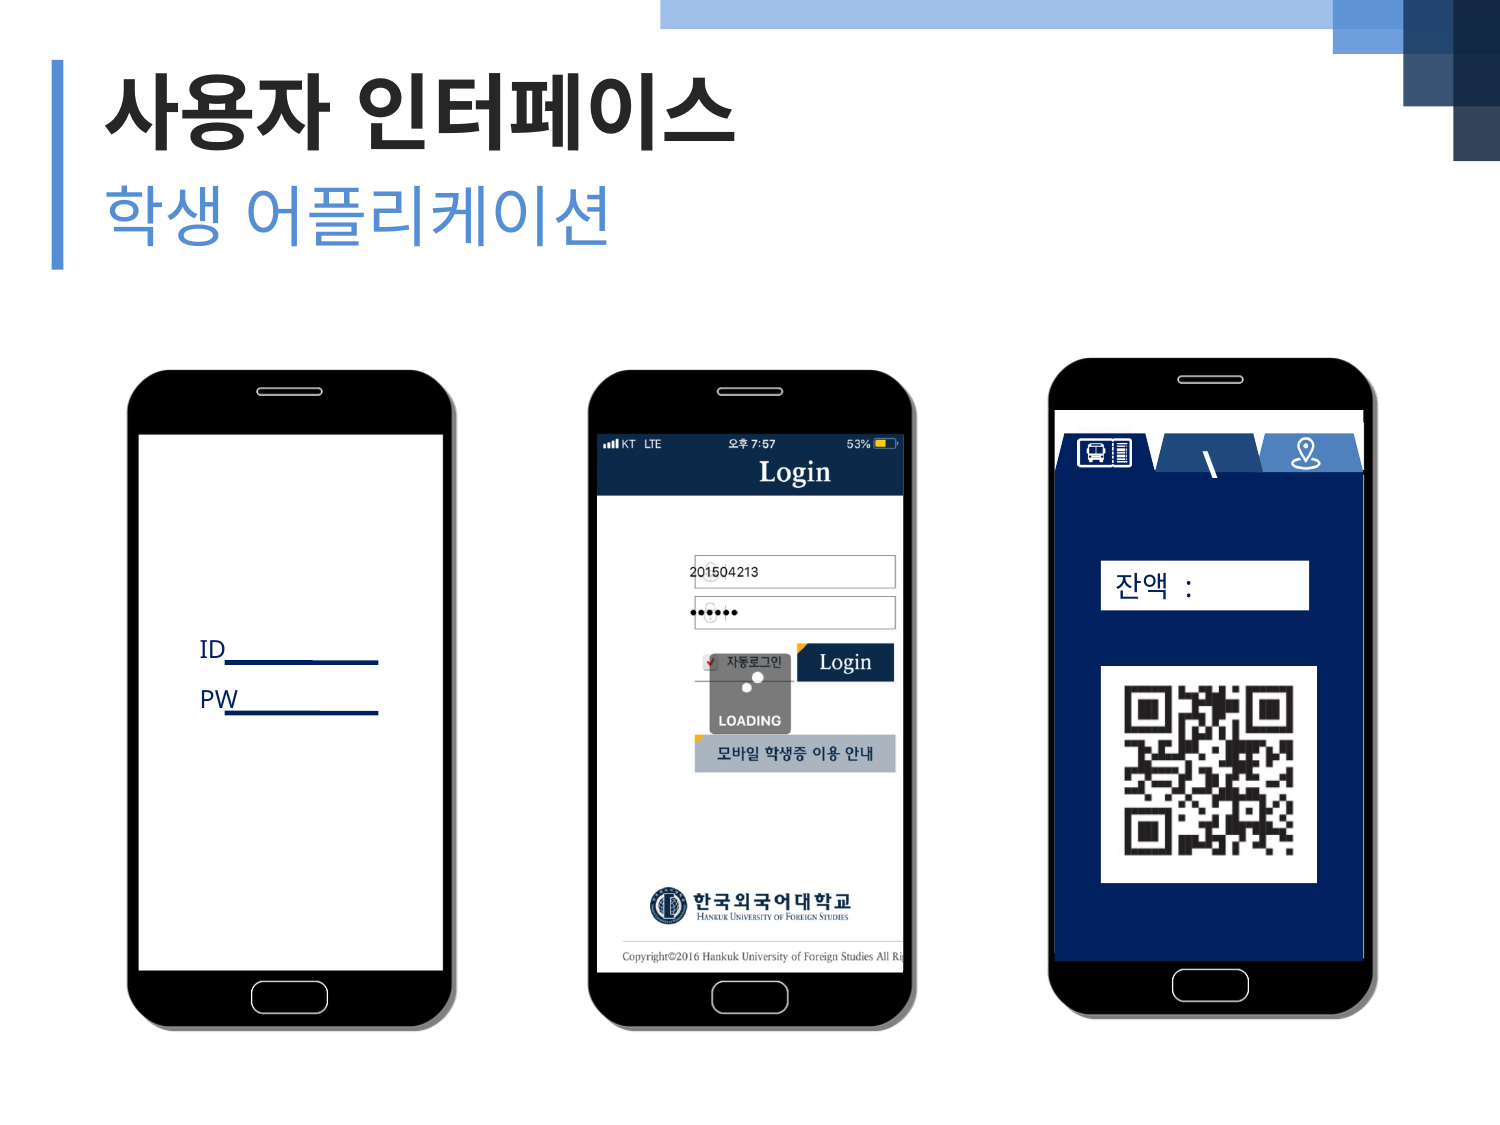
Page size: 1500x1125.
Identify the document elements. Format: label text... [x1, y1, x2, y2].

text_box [1054, 409, 1372, 962]
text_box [163, 445, 423, 950]
text_box [658, 0, 1331, 31]
text_box [1401, 0, 1451, 109]
text_box 사용자 인터페이스 [88, 52, 821, 168]
text_box [50, 58, 66, 272]
picture [28, 316, 1472, 1067]
text_box [1451, 0, 1500, 163]
text_box 학생 어플리케이션 [88, 167, 750, 263]
text_box [1331, 0, 1401, 56]
